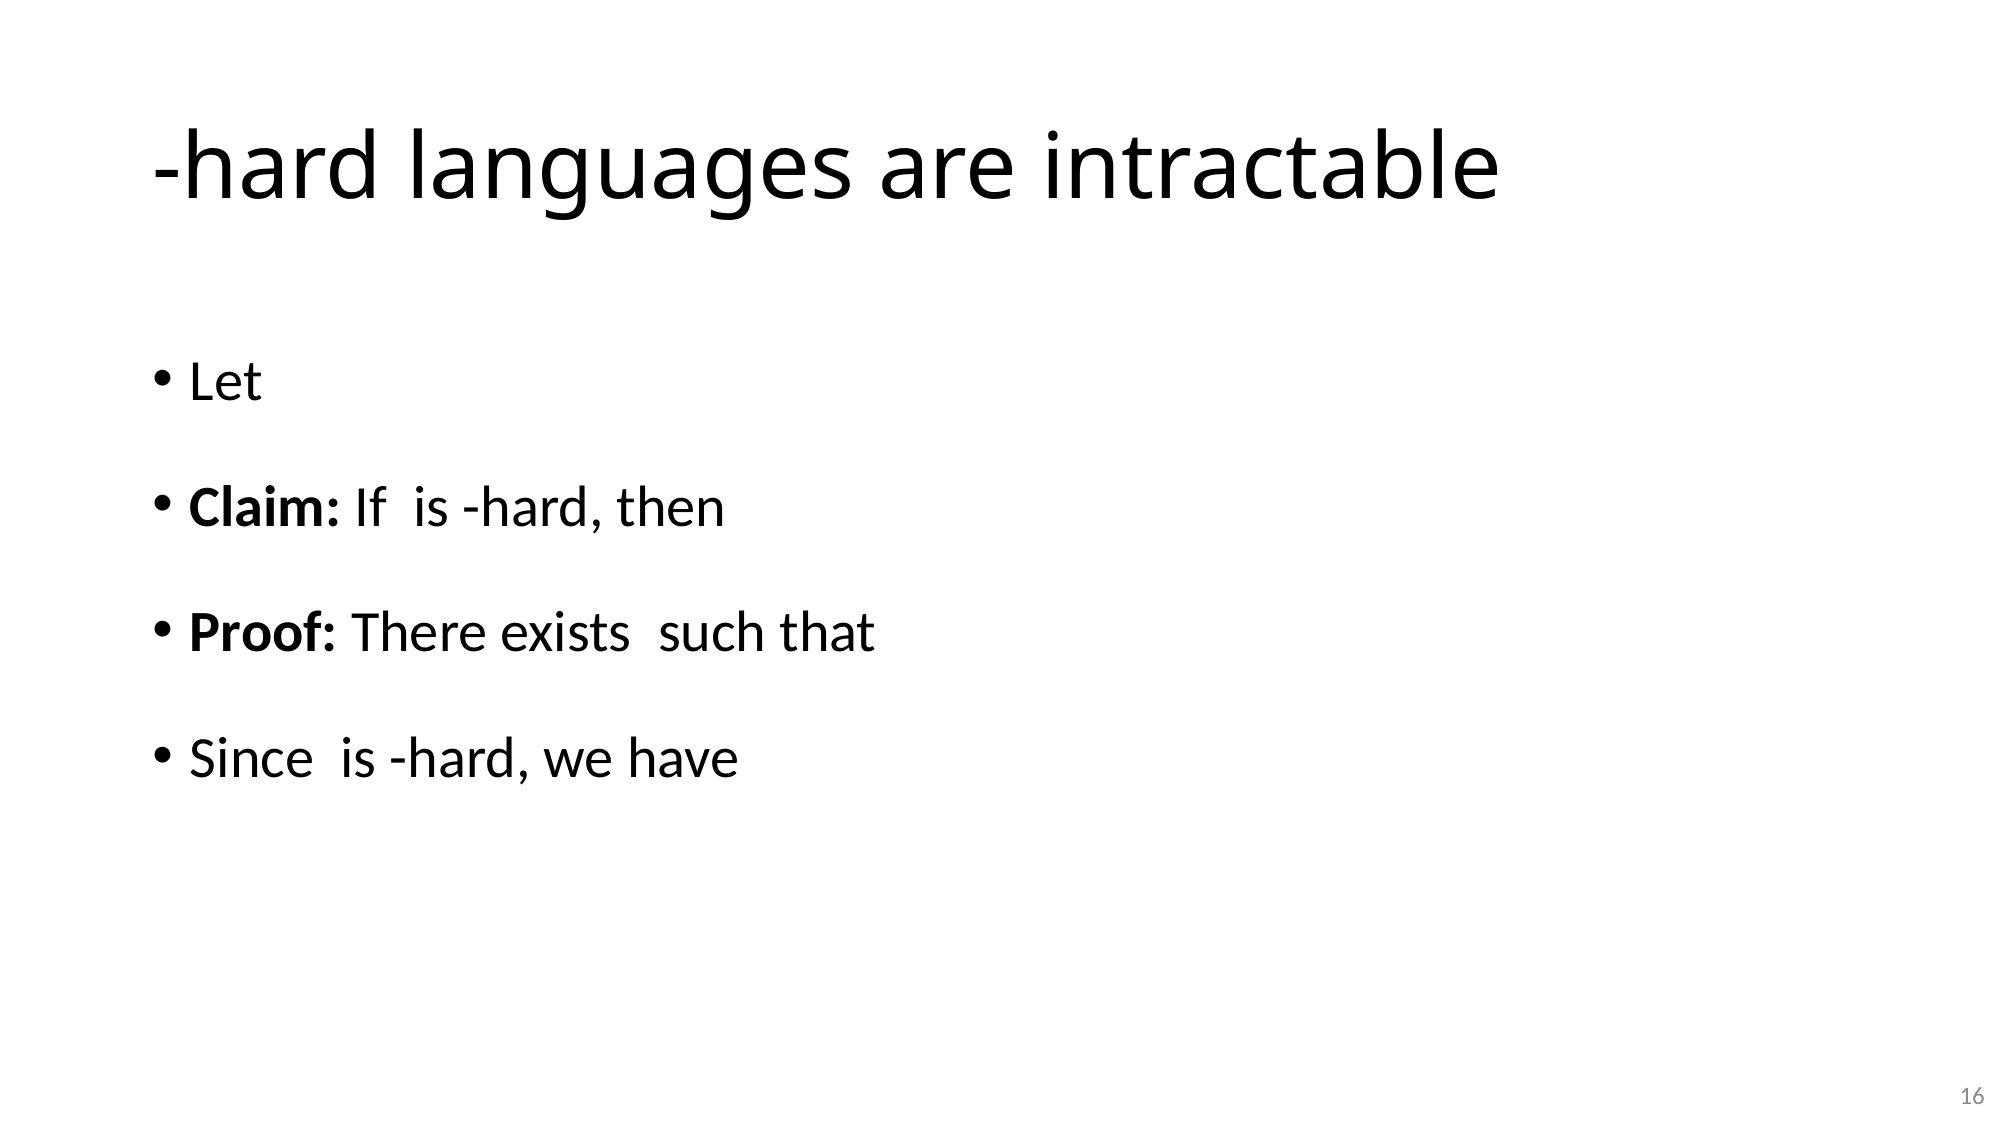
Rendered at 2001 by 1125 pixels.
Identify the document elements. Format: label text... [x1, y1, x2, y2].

slide_number 16 [1550, 1064, 2000, 1125]
